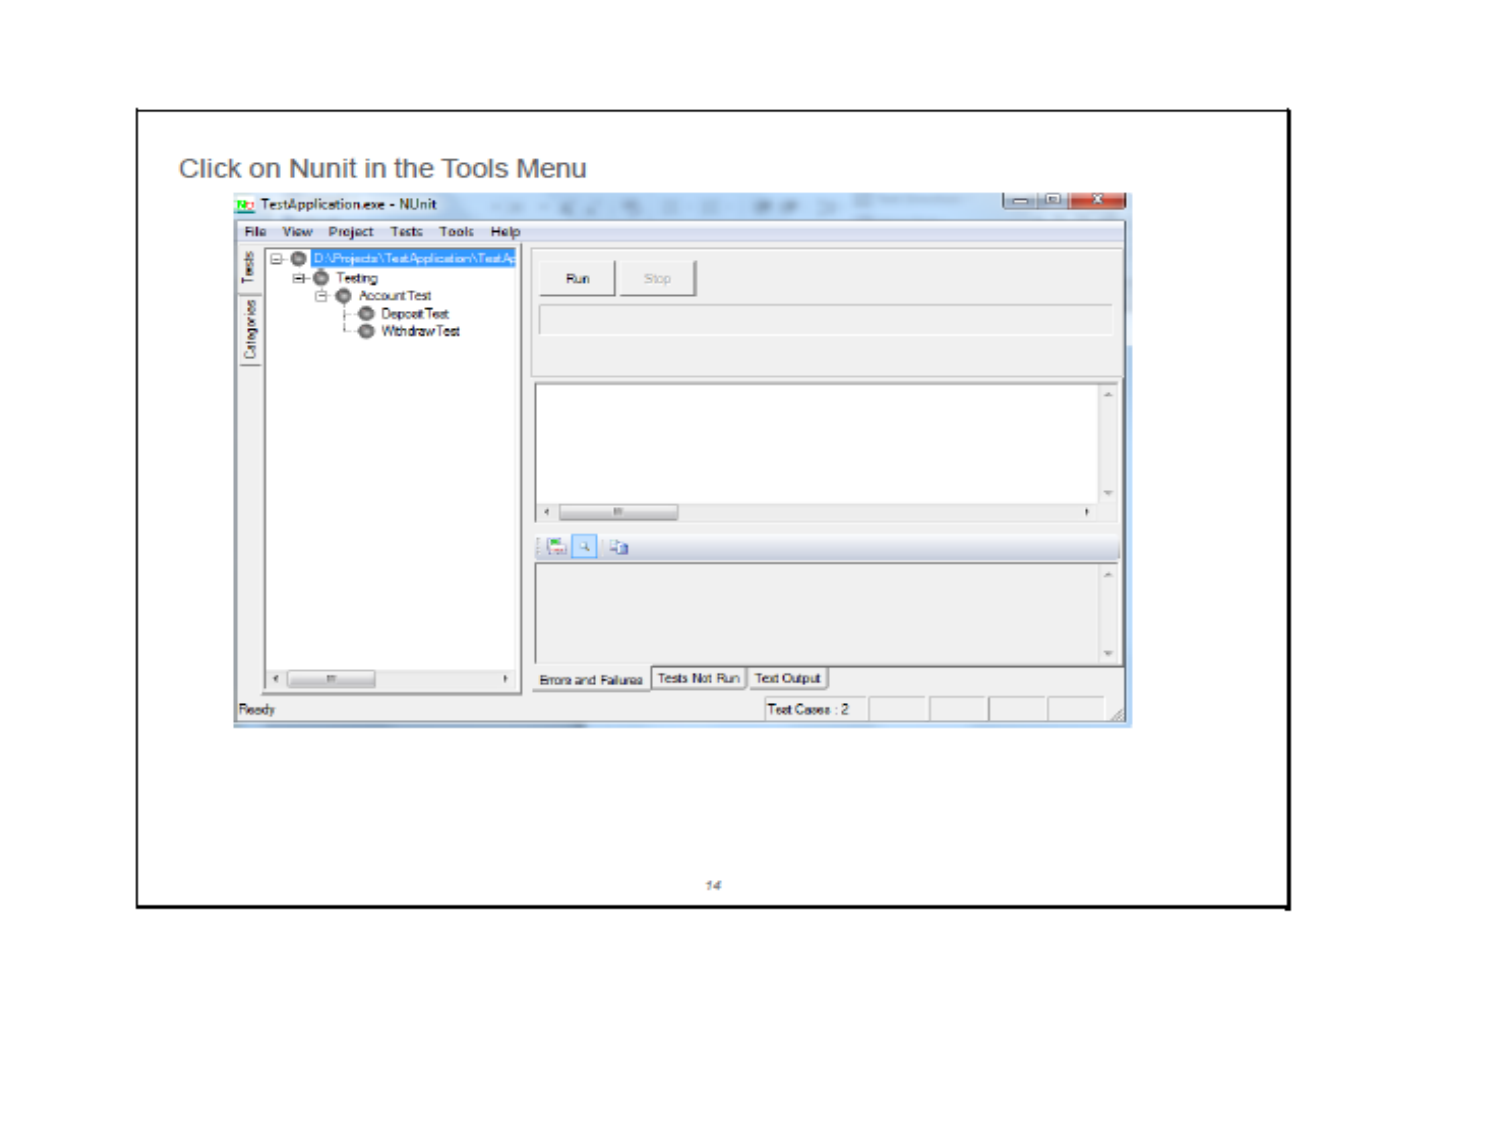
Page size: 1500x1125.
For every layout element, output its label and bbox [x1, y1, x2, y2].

picture [112, 81, 1324, 1013]
